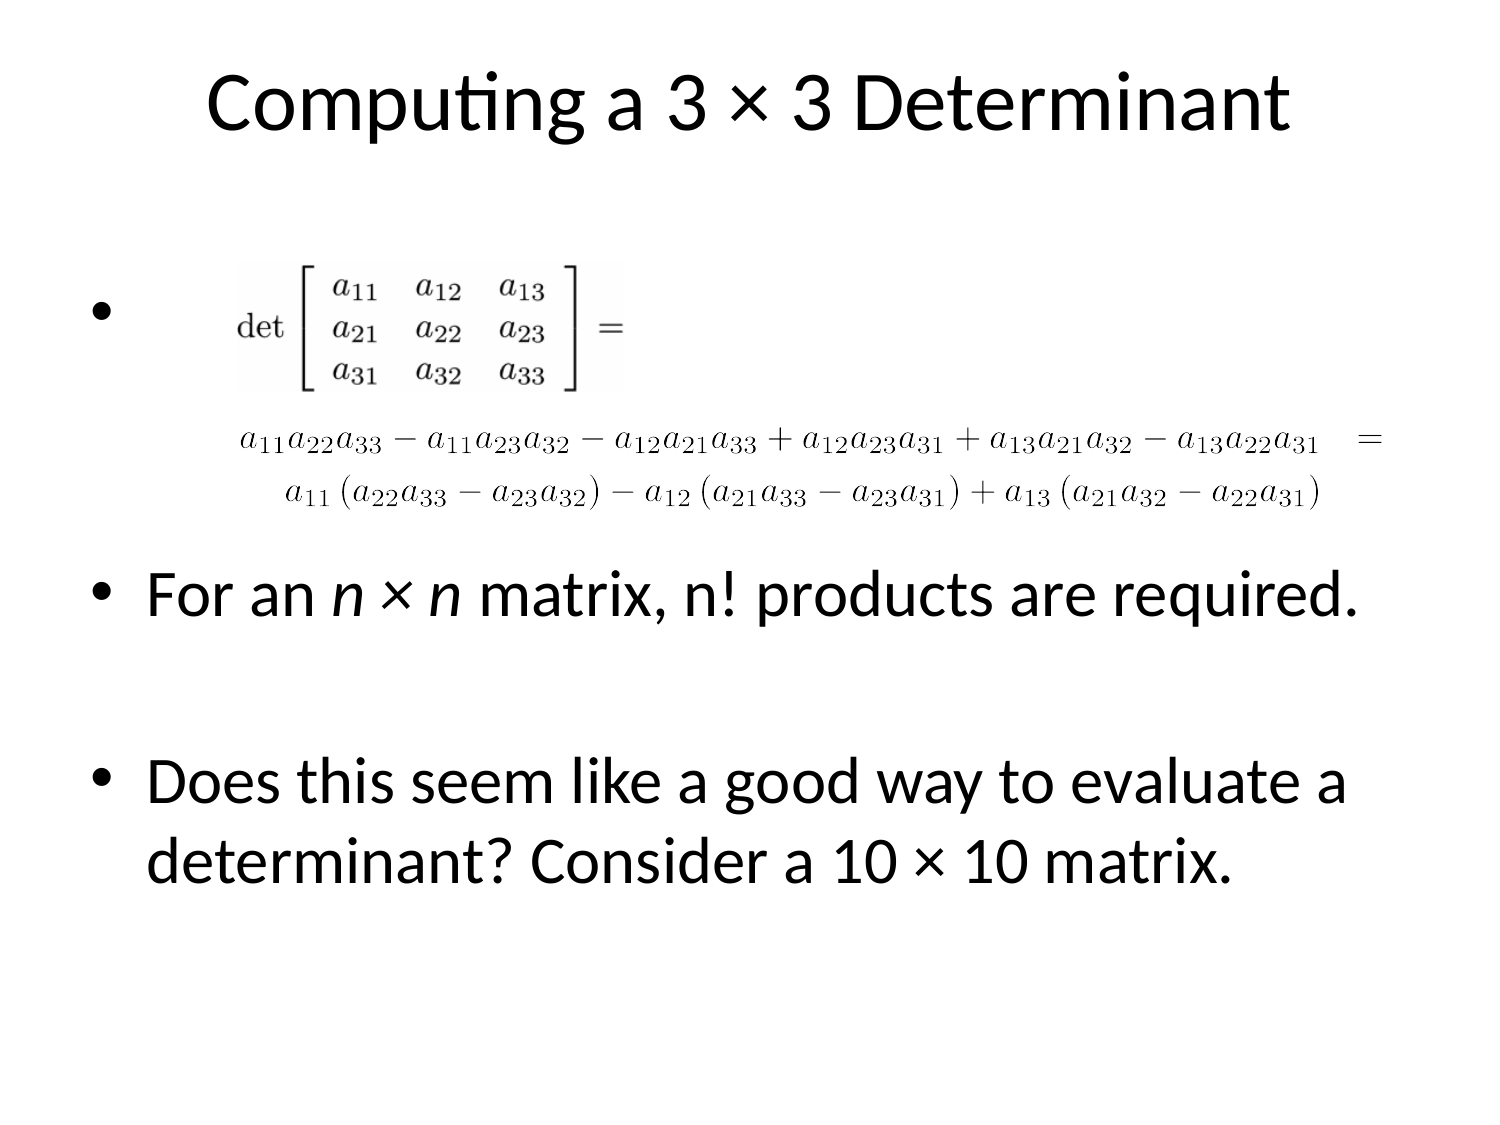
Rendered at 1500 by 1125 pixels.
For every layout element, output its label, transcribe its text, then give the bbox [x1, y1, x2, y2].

list For an n × n matrix, n! products are required. Does this seem like a good way to evaluate a determinant? Consider a 10 × 10 matrix. [75, 262, 1425, 1005]
picture [237, 424, 1384, 514]
title Computing a 3 × 3 Determinant [150, 24, 1350, 168]
picture [237, 262, 626, 394]
